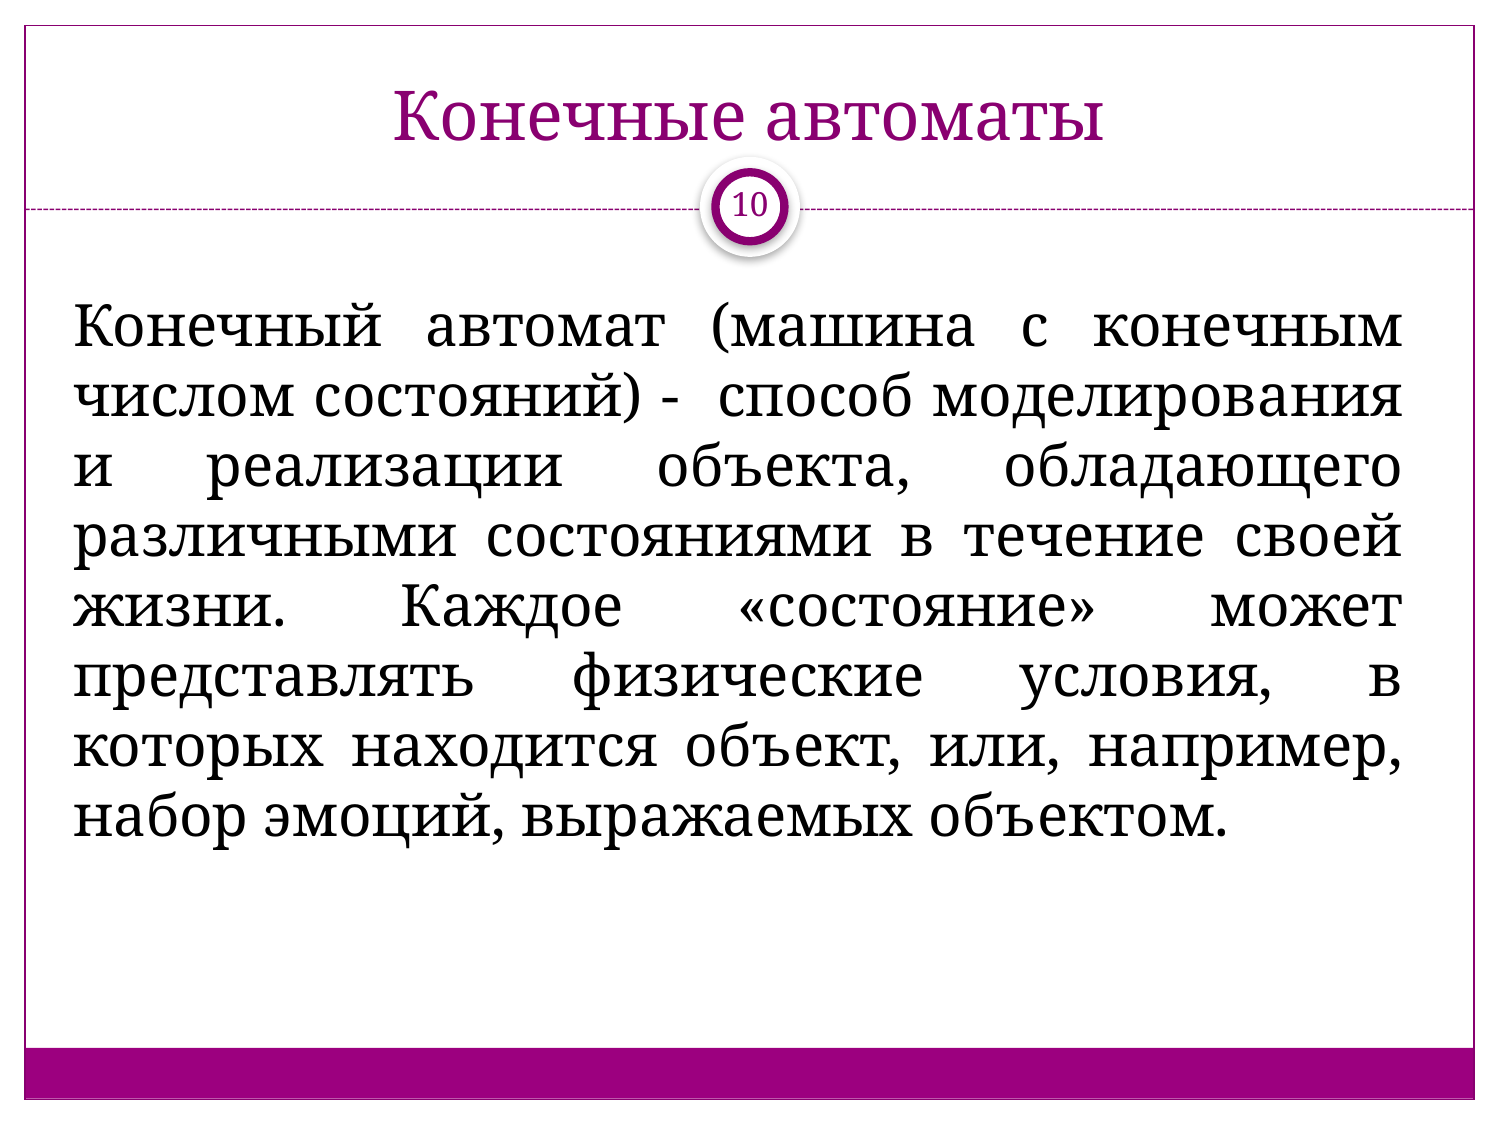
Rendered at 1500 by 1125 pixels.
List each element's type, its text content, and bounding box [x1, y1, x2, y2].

slide_number 10 [712, 169, 788, 243]
title Конечные автоматы [49, 37, 1450, 162]
text_box Конечный автомат (машина с конечным числом состояний) - способ моделирования и реализации объекта, обладающего различными состояниями в течение своей жизни. Каждое «состояние» может представлять физические условия, в которых находится объект, или, например, набор эмоций, выражаемых объектом. [58, 281, 1418, 856]
